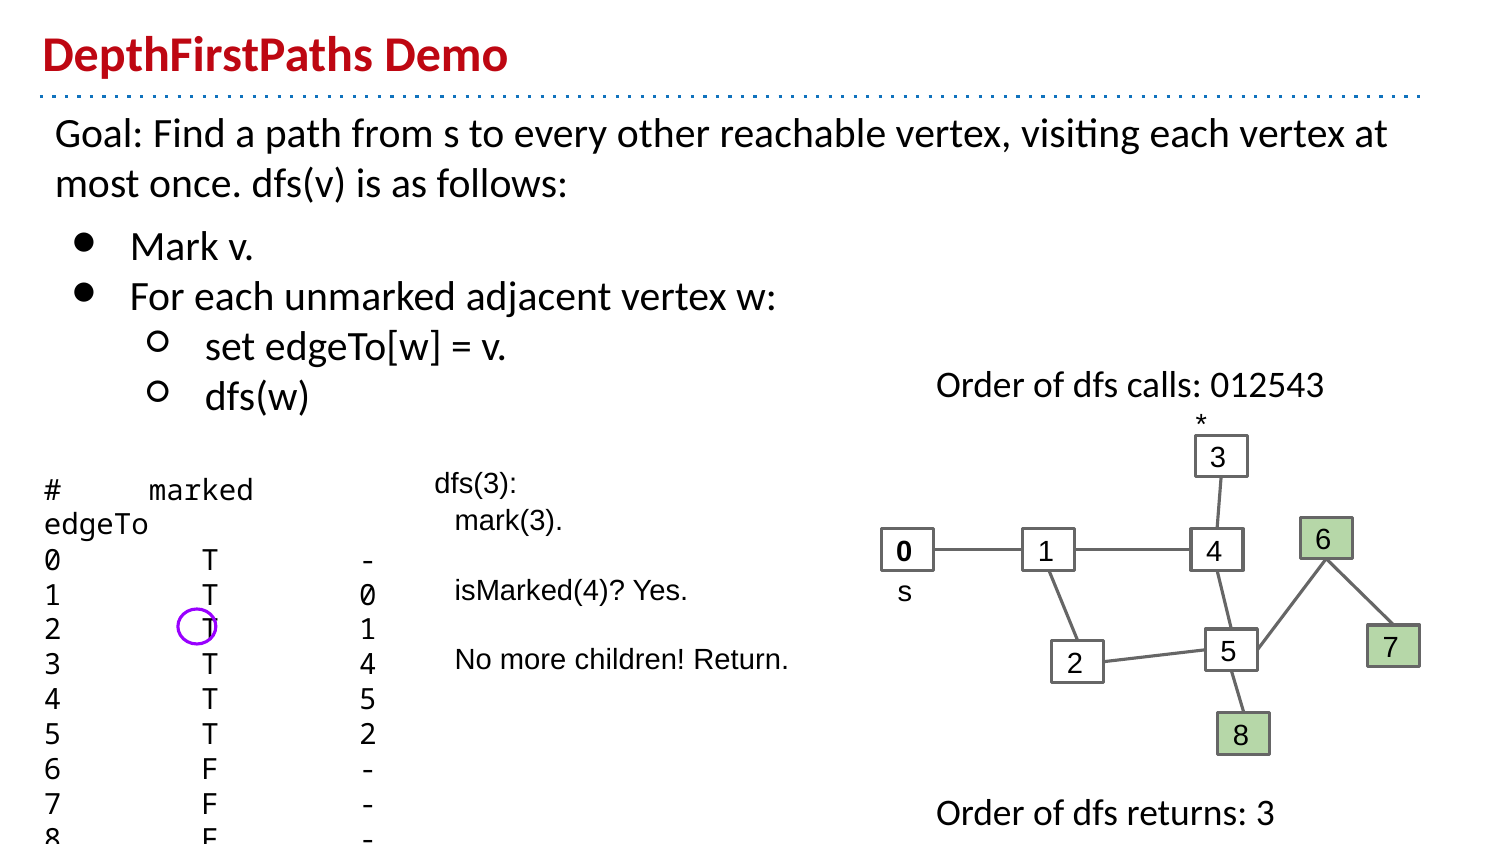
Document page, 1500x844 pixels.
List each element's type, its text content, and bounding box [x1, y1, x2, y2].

title DepthFirstPaths Demo [27, 15, 1378, 97]
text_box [1231, 670, 1245, 713]
text_box [177, 608, 216, 644]
text_box s [882, 556, 950, 624]
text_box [1216, 570, 1232, 630]
text_box 6 [1300, 517, 1353, 557]
text_box * [1180, 401, 1250, 432]
text_box 1 [1022, 528, 1075, 571]
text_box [1216, 476, 1222, 529]
text_box 7 [1367, 625, 1420, 667]
text_box Order of dfs returns: 3 [921, 772, 1476, 828]
list Goal: Find a path from s to every other reachable vertex, visiting each vertex at most once. dfs(v) is as follows: Mark v. For each unmarked adjacent vertex w: set edgeTo[w] = v. dfs(w) [39, 91, 1425, 587]
text_box 5 [1205, 629, 1258, 671]
text_box 4 [1191, 528, 1244, 571]
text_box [1327, 558, 1394, 626]
text_box 0 [881, 528, 934, 571]
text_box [1257, 558, 1327, 650]
text_box 2 [1051, 640, 1104, 683]
text_box dfs(3): [419, 449, 912, 516]
text_box # marked edgeTo 0 T - 1 T 0 2 T 1 3 T 4 4 T 5 5 T 2 6 F - 7 F - 8 F - [28, 455, 427, 817]
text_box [1048, 570, 1079, 642]
text_box 8 [1217, 712, 1270, 755]
text_box Order of dfs calls: 012543 [921, 345, 1419, 401]
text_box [1103, 649, 1206, 662]
text_box 3 [1195, 435, 1248, 477]
text_box mark(3). isMarked(4)? Yes. No more children! Return. [439, 516, 844, 817]
